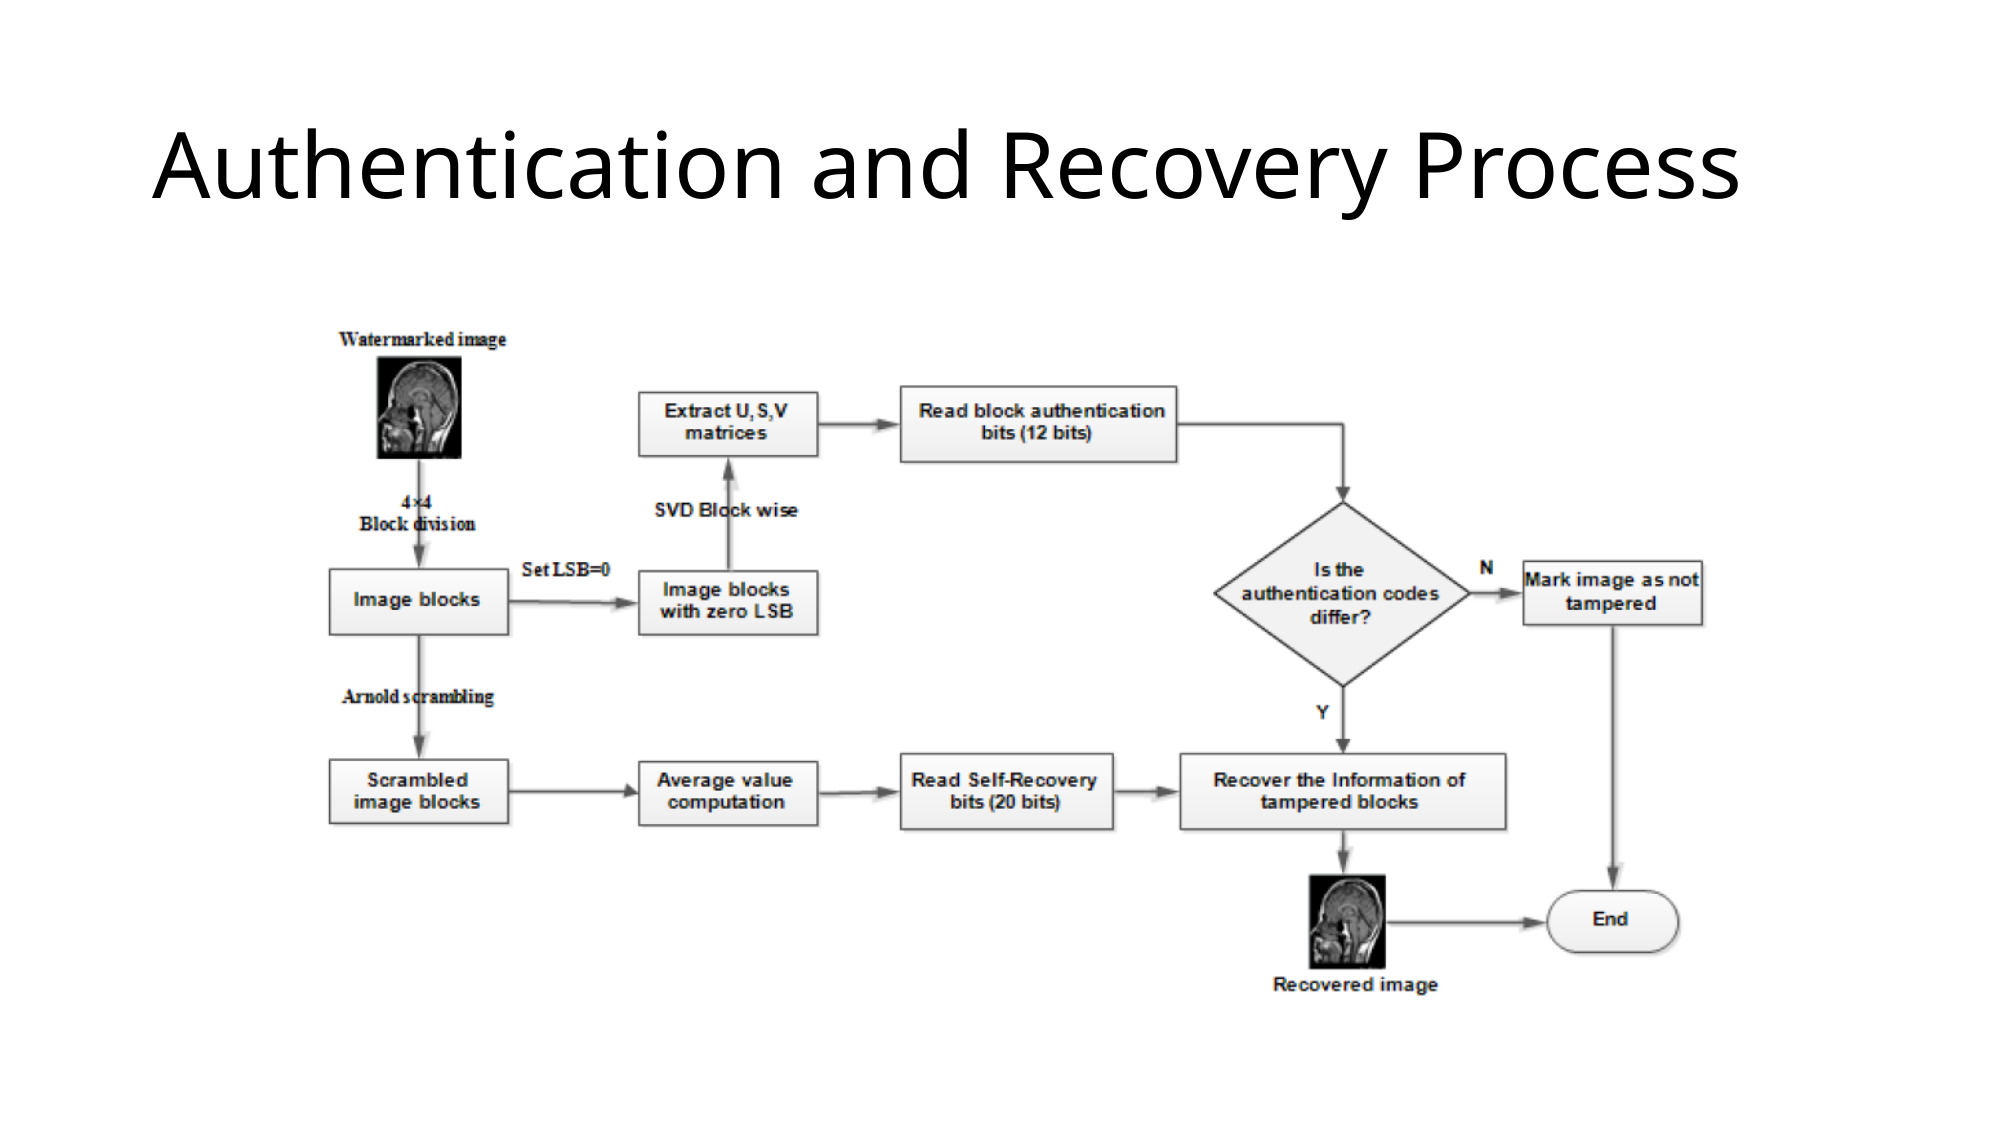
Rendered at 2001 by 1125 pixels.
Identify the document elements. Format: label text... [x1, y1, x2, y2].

title Authentication and Recovery Process [137, 59, 1863, 278]
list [231, 299, 1769, 1014]
